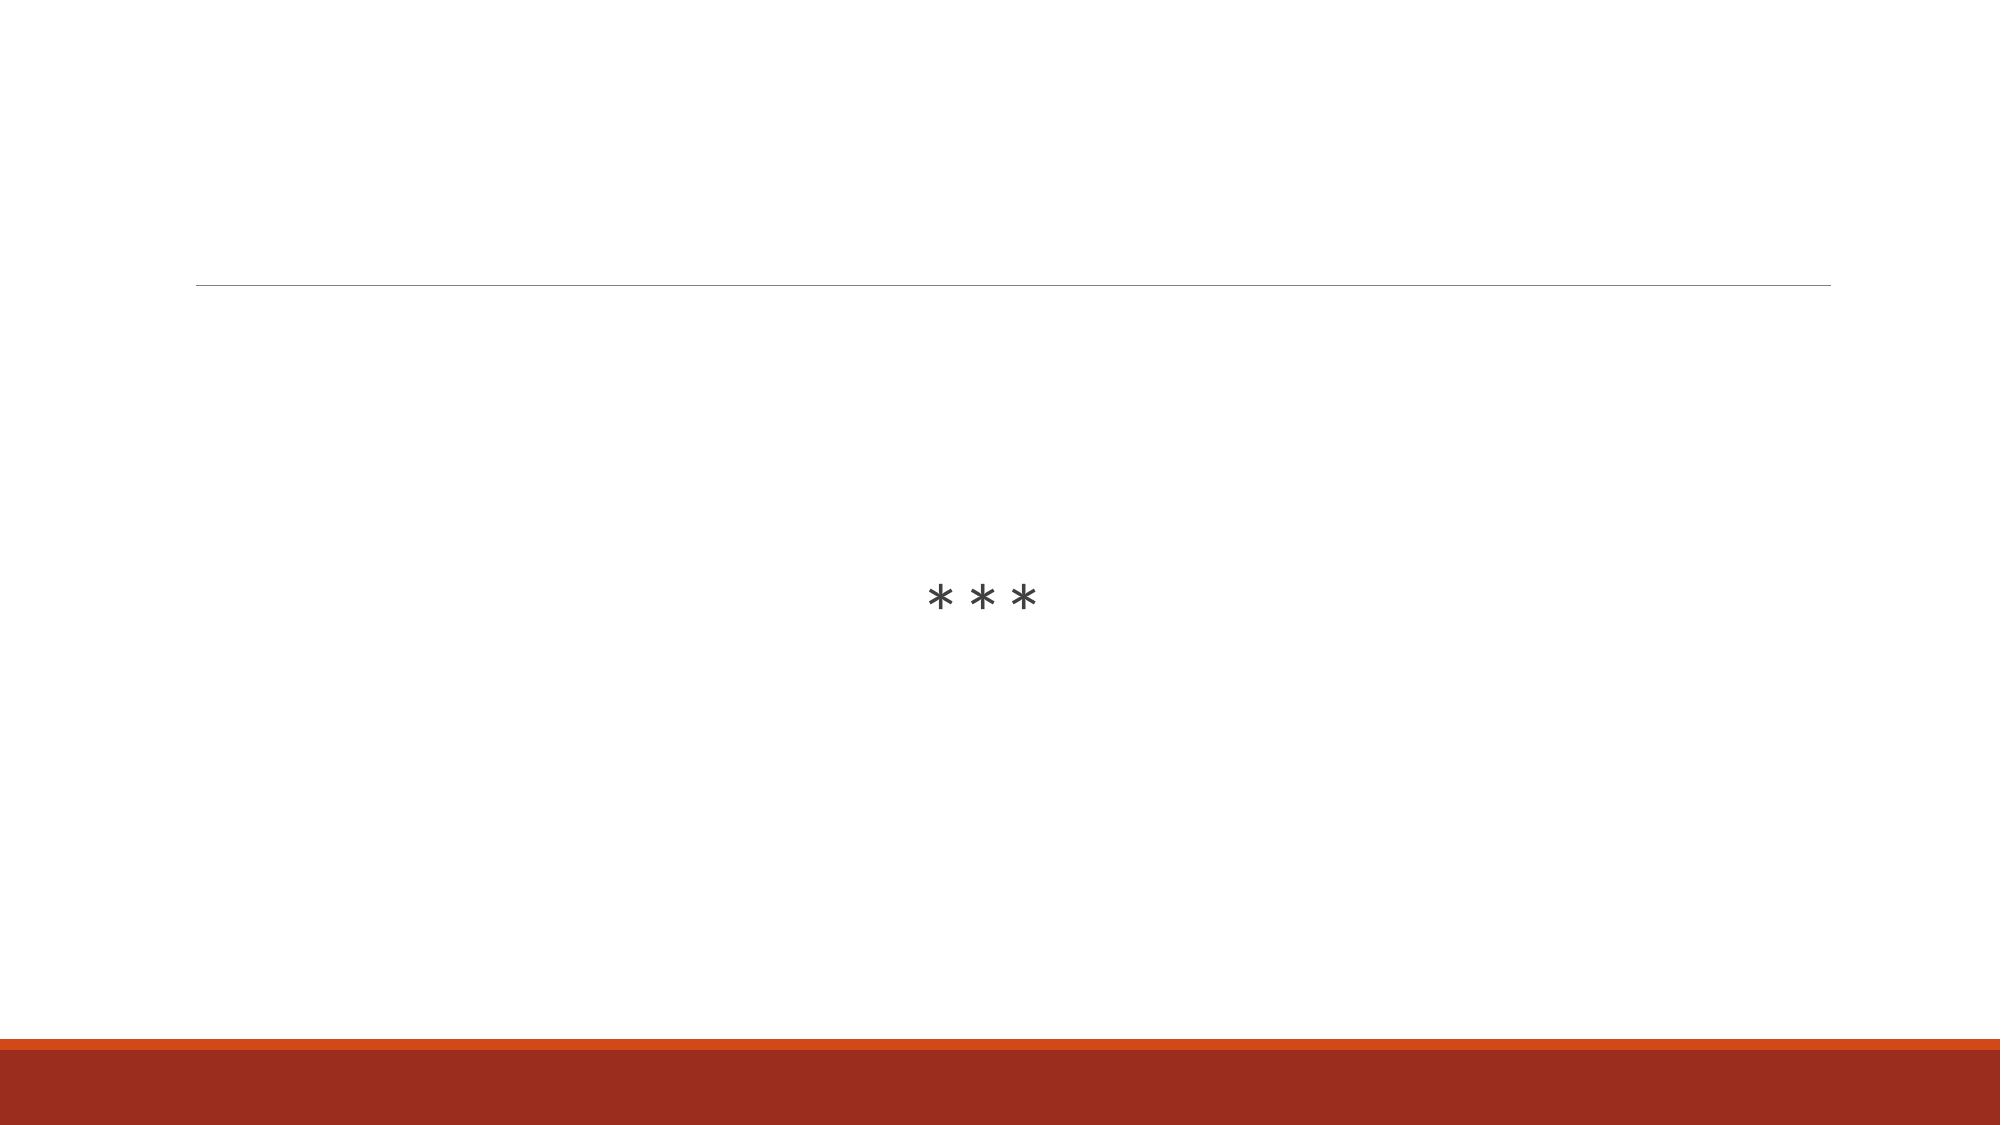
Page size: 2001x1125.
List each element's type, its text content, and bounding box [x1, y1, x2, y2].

list *** [117, 564, 1830, 963]
